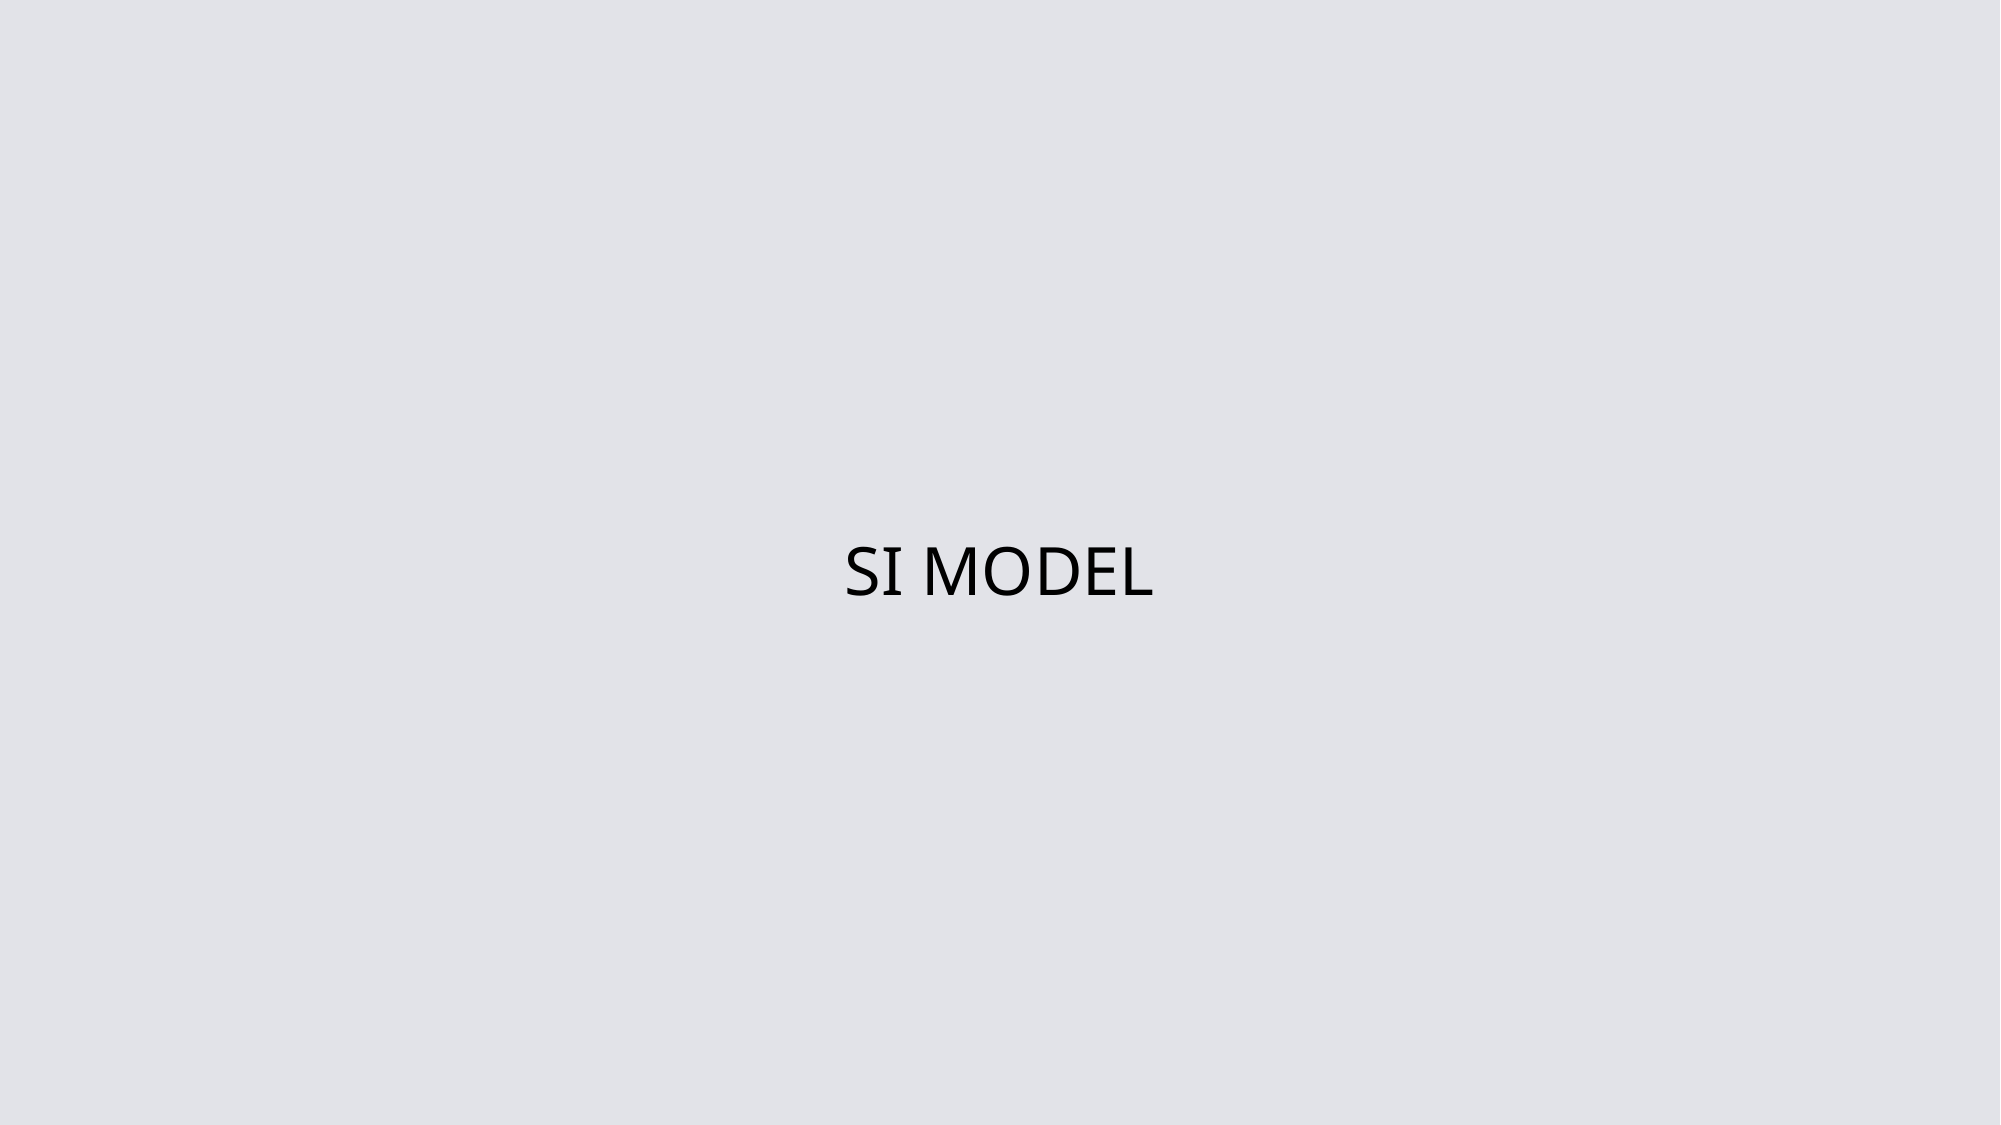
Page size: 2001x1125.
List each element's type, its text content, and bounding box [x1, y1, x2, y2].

title SI MODEL [162, 509, 1838, 617]
